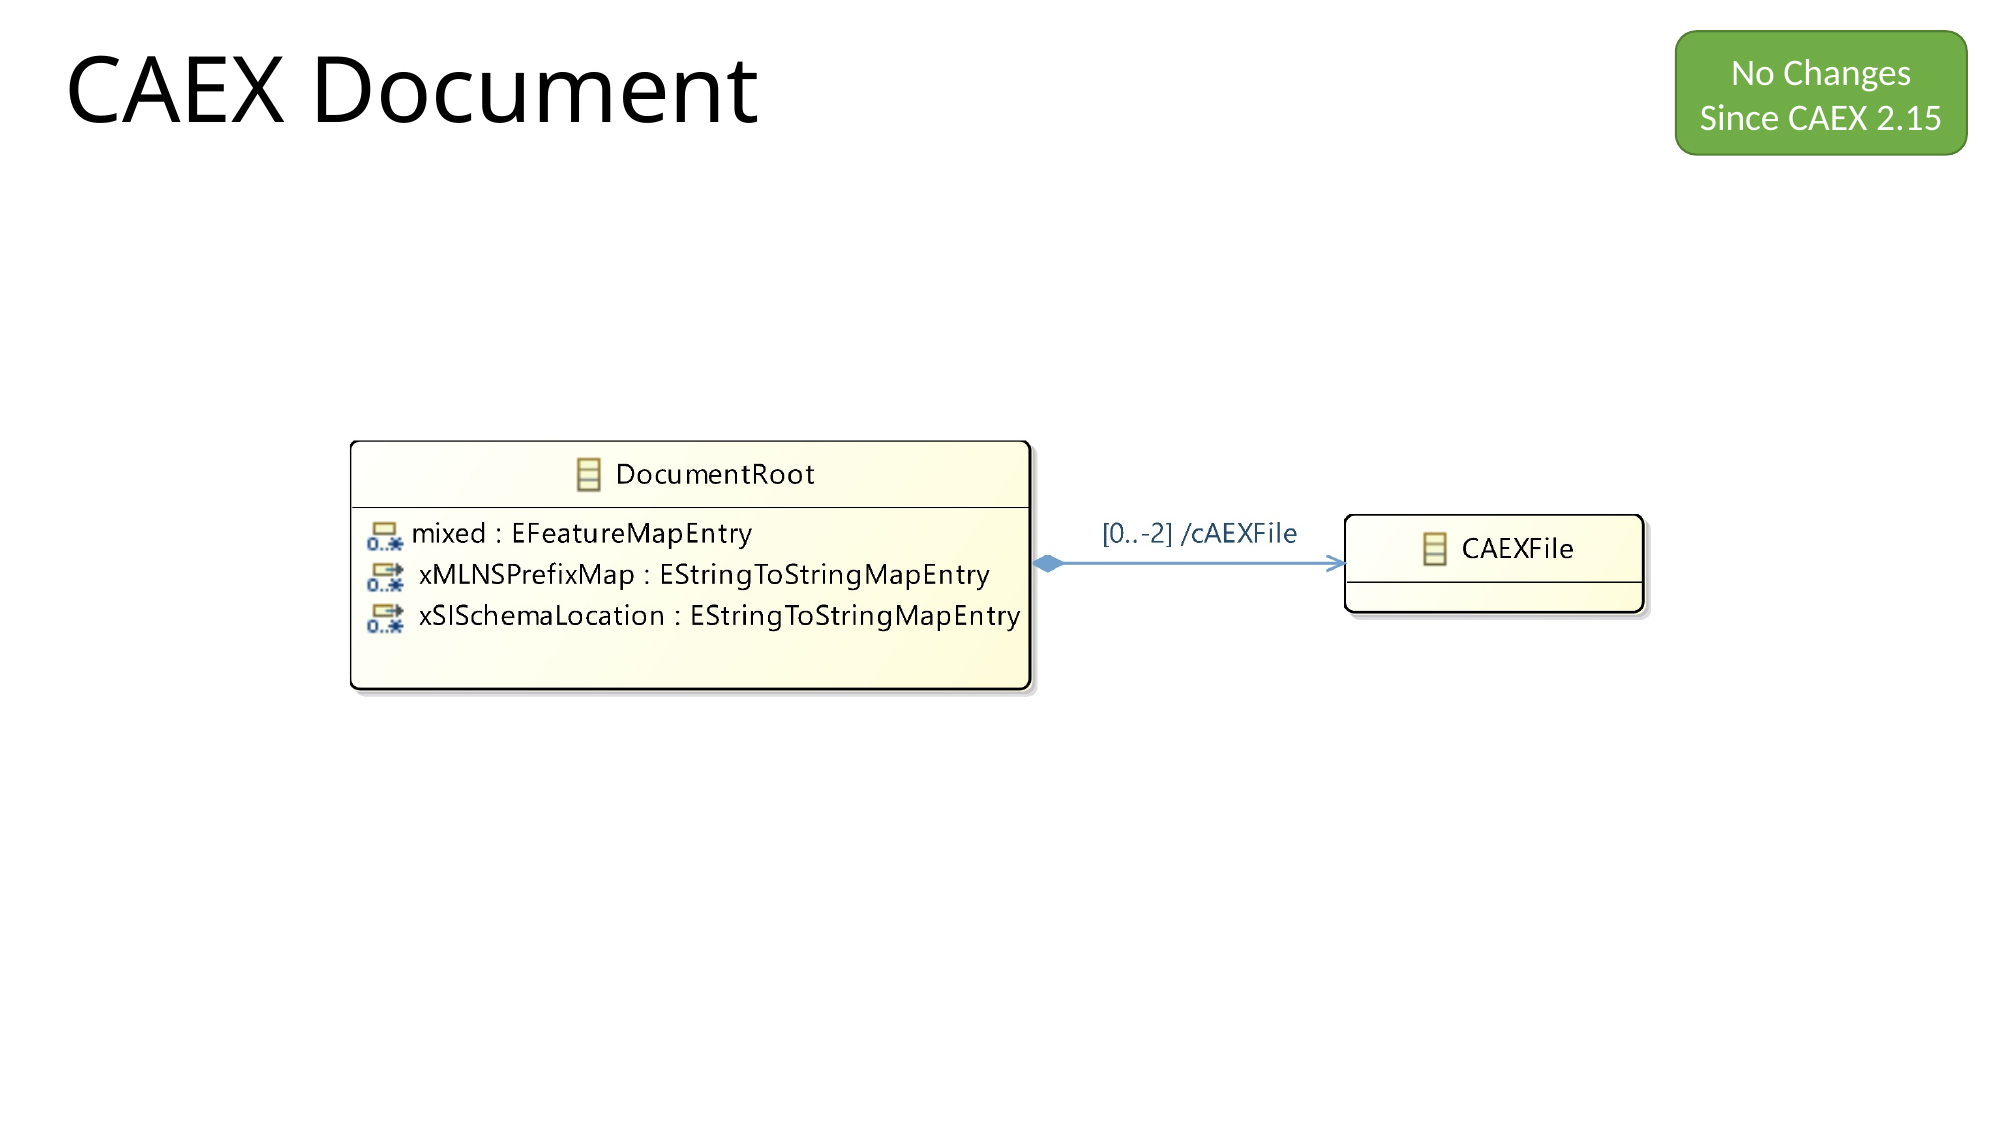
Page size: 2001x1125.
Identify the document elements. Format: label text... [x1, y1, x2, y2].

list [324, 414, 1676, 722]
text_box No Changes Since CAEX 2.15 [1674, 30, 1968, 156]
title CAEX Document [49, 31, 1688, 155]
